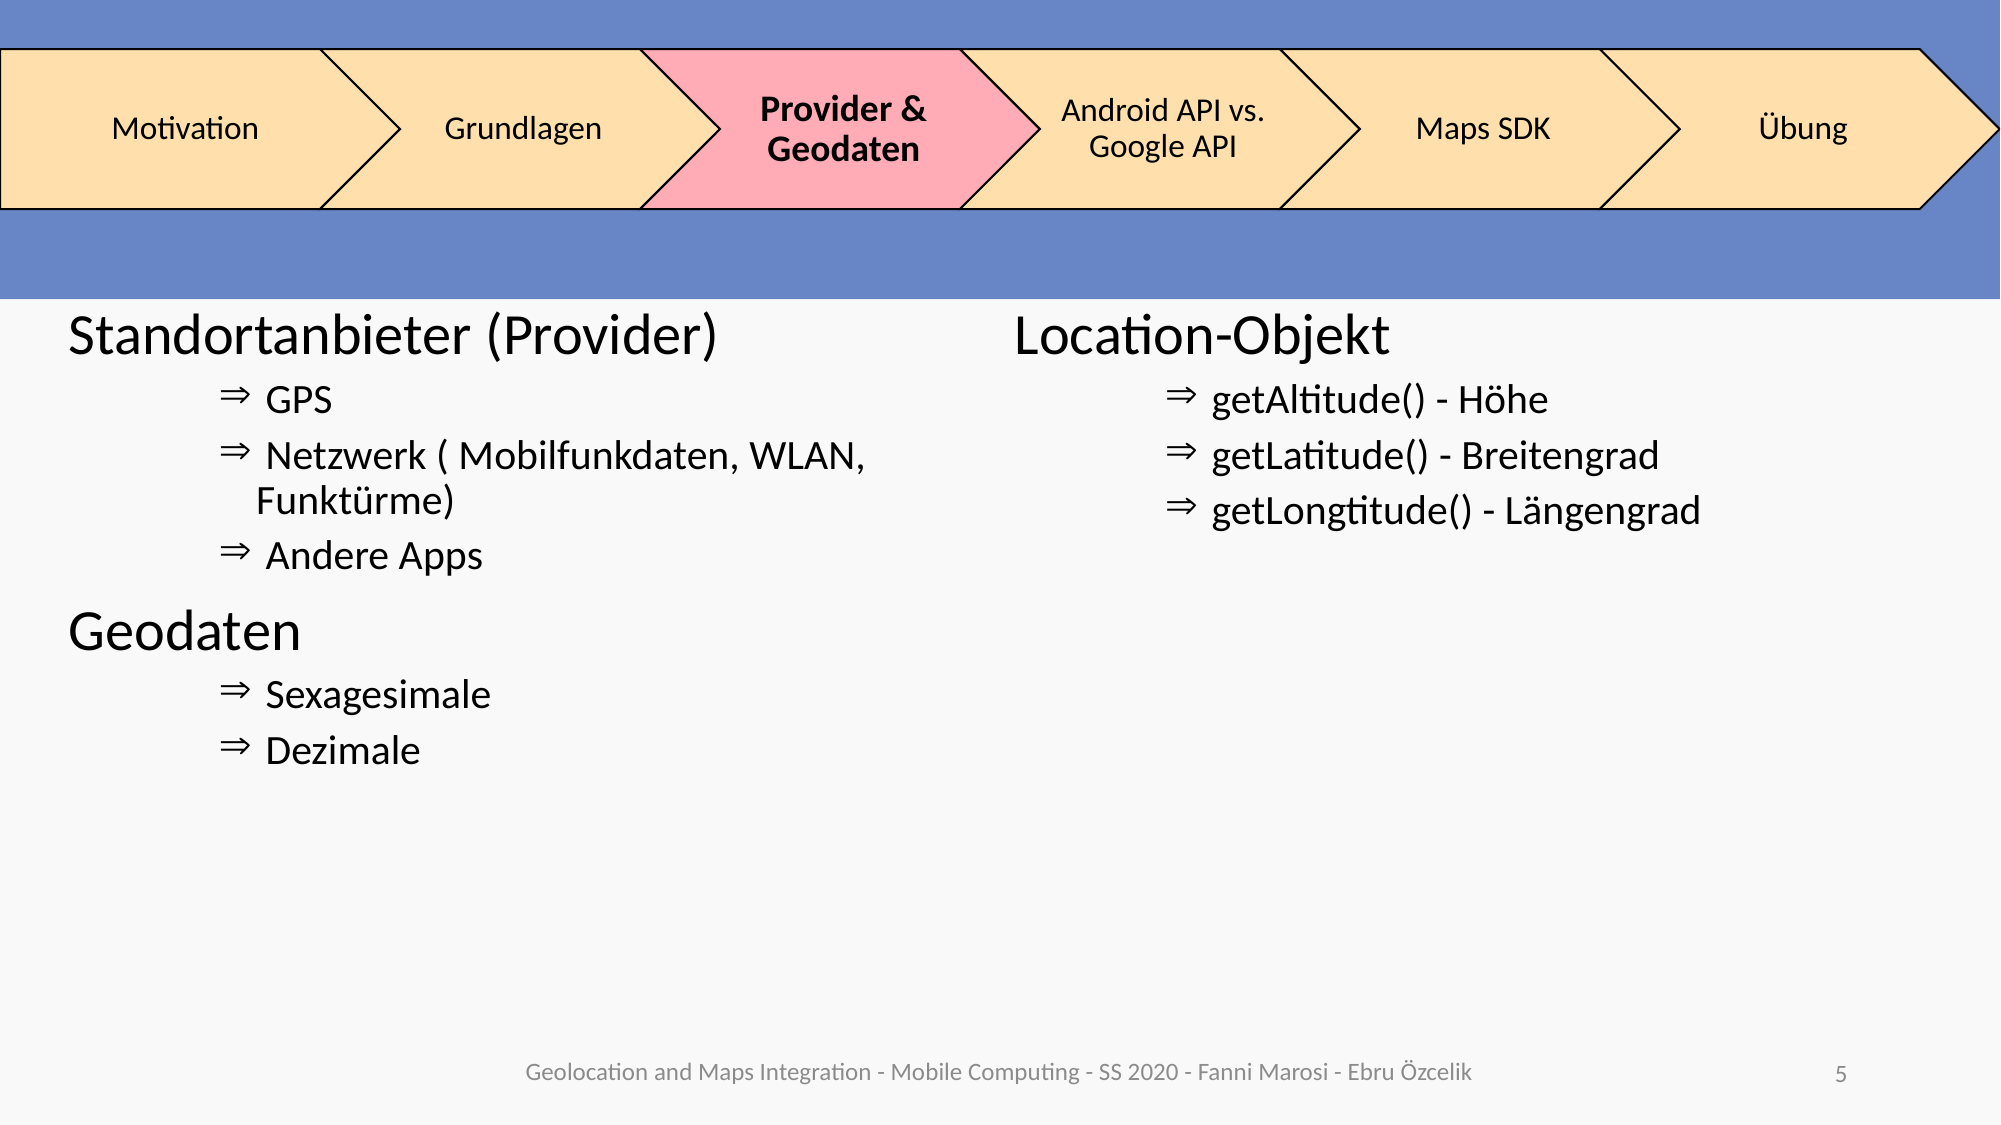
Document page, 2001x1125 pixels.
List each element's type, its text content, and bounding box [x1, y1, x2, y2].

list Location-Objekt getAltitude() - Höhe getLatitude() - Breitengrad getLongtitude() - Längengrad [999, 297, 1906, 1043]
text_box Standortanbieter (Provider) GPS Netzwerk ( Mobilfunkdaten, WLAN, Funktürme) Andere Apps Geodaten Sexagesimale Dezimale [53, 297, 955, 1068]
footer Geolocation and Maps Integration - Mobile Computing - SS 2020 - Fanni Marosi - Ebru Özcelik [473, 1040, 1527, 1101]
slide_number 5 [1412, 1042, 1863, 1103]
